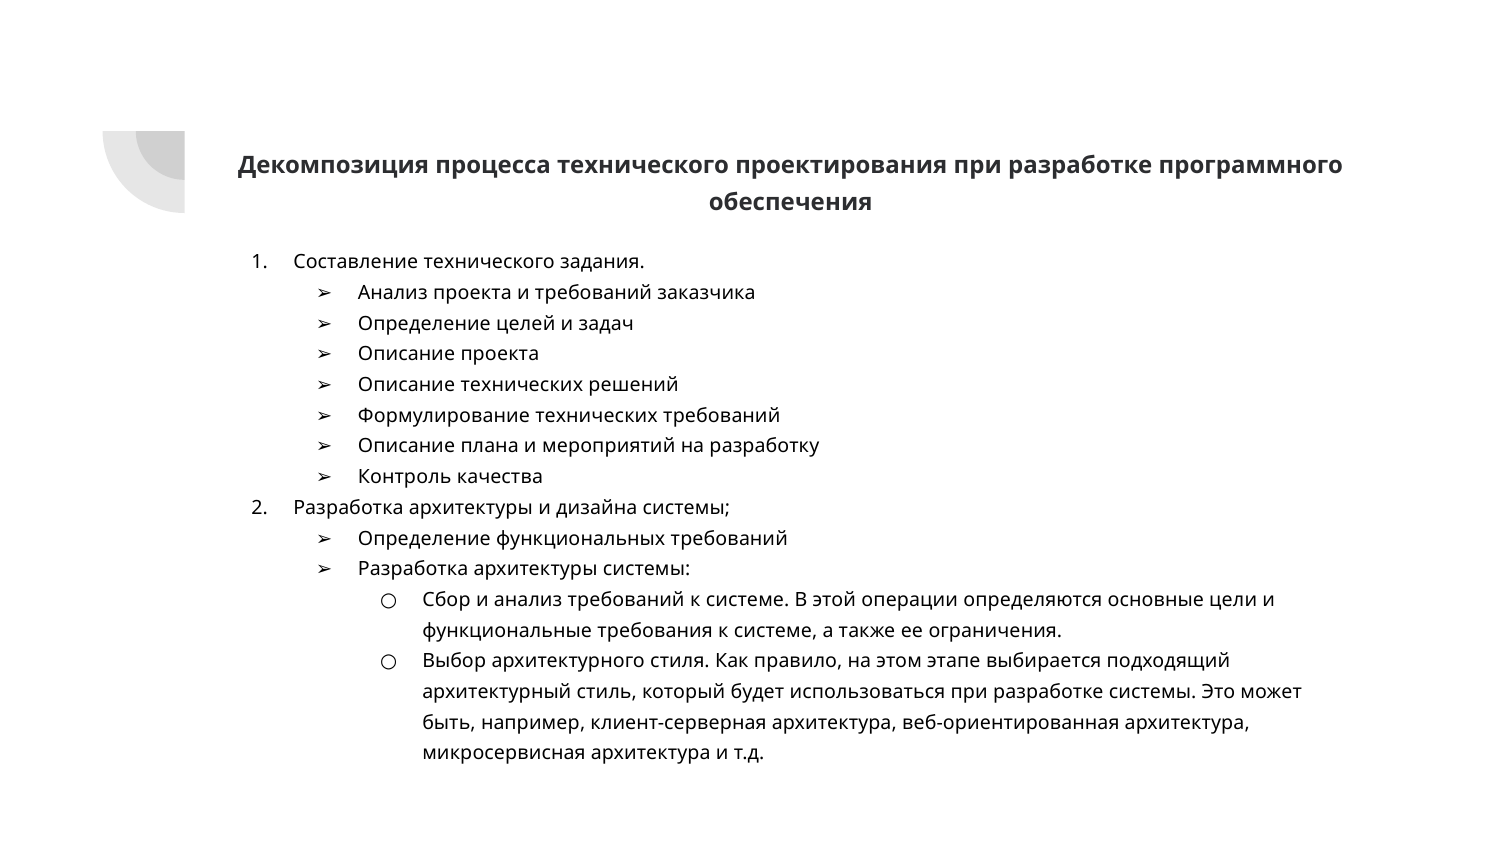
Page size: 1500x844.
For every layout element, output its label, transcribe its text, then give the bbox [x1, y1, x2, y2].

list Составление технического задания. Анализ проекта и требований заказчика Определение целей и задач Описание проекта Описание технических решений Формулирование технических требований Описание плана и мероприятий на разработку Контроль качества Разработка архитектуры и дизайна системы; Определение функциональных требований Разработка архитектуры системы: Сбор и анализ требований к системе. В этой операции определяются основные цели и функциональные требования к системе, а также ее ограничения. Выбор архитектурного стиля. Как правило, на этом этапе выбирается подходящий архитектурный стиль, который будет использоваться при разработке системы. Это может быть, например, клиент-серверная архитектура, веб-ориентированная архитектура, микросервисная архитектура и т.д. [213, 228, 1368, 789]
title Декомпозиция процесса технического проектирования при разработке программного обеспечения [213, 98, 1368, 228]
